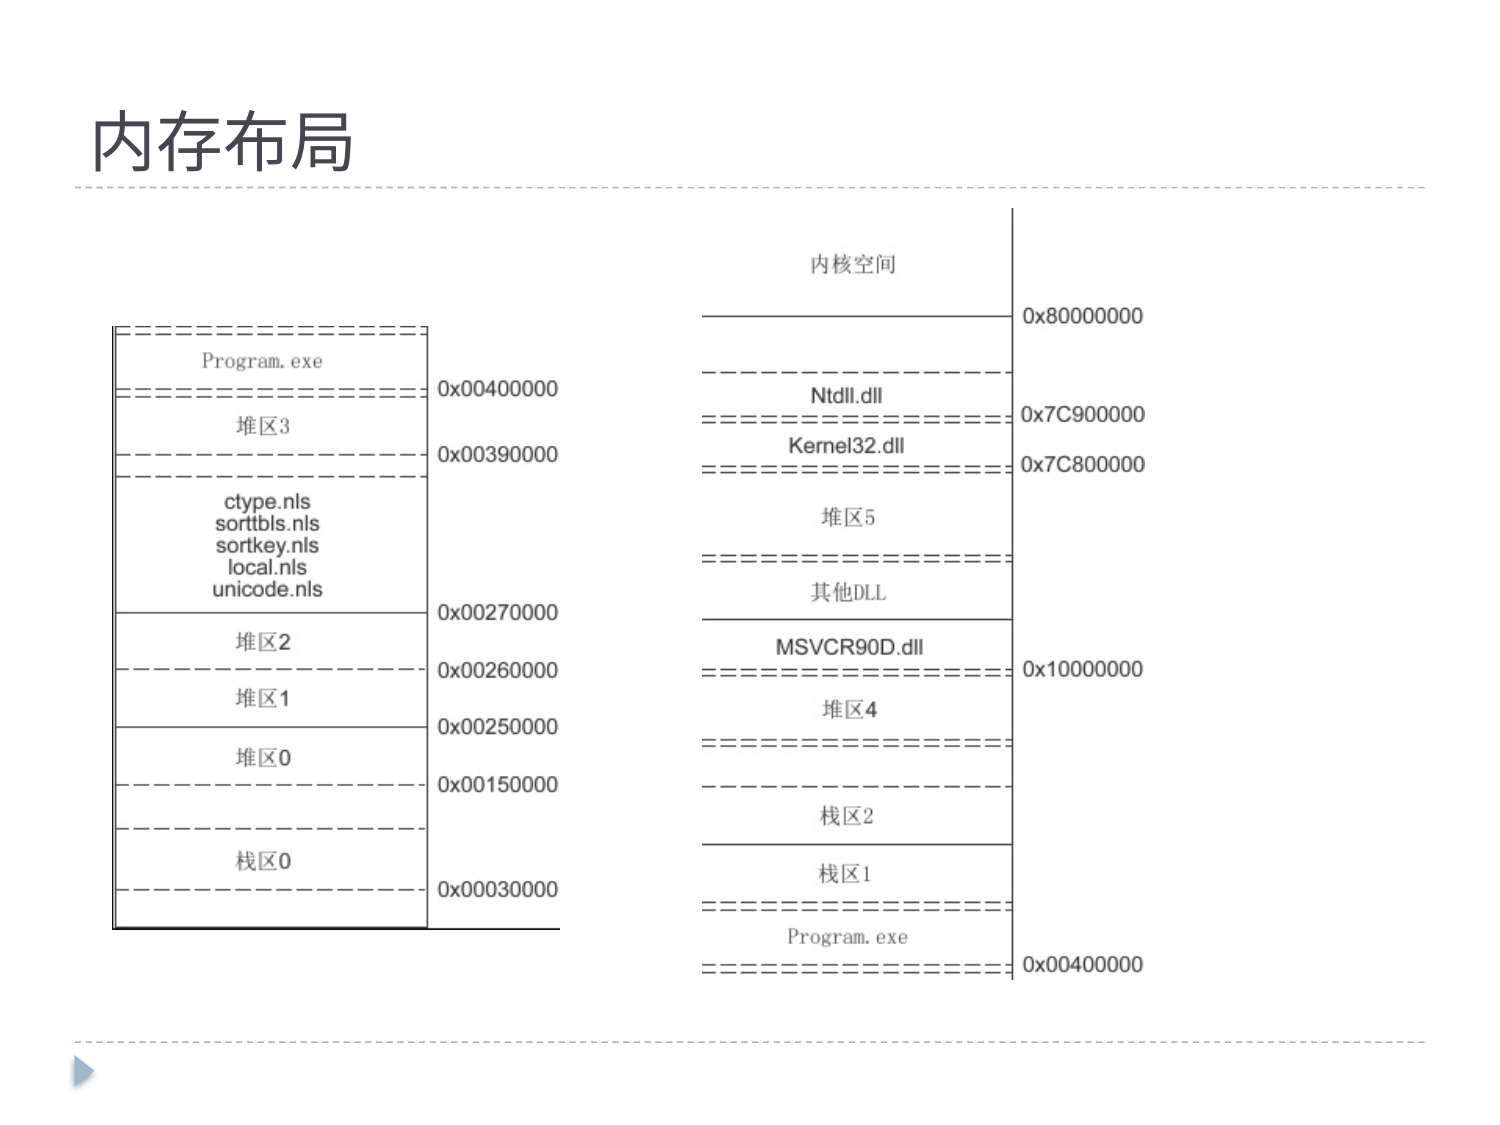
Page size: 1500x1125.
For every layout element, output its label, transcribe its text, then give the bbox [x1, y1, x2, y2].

picture [111, 326, 560, 930]
picture [702, 207, 1146, 981]
slide_number [1050, 1042, 1426, 1103]
title 内存布局 [74, 24, 1426, 188]
